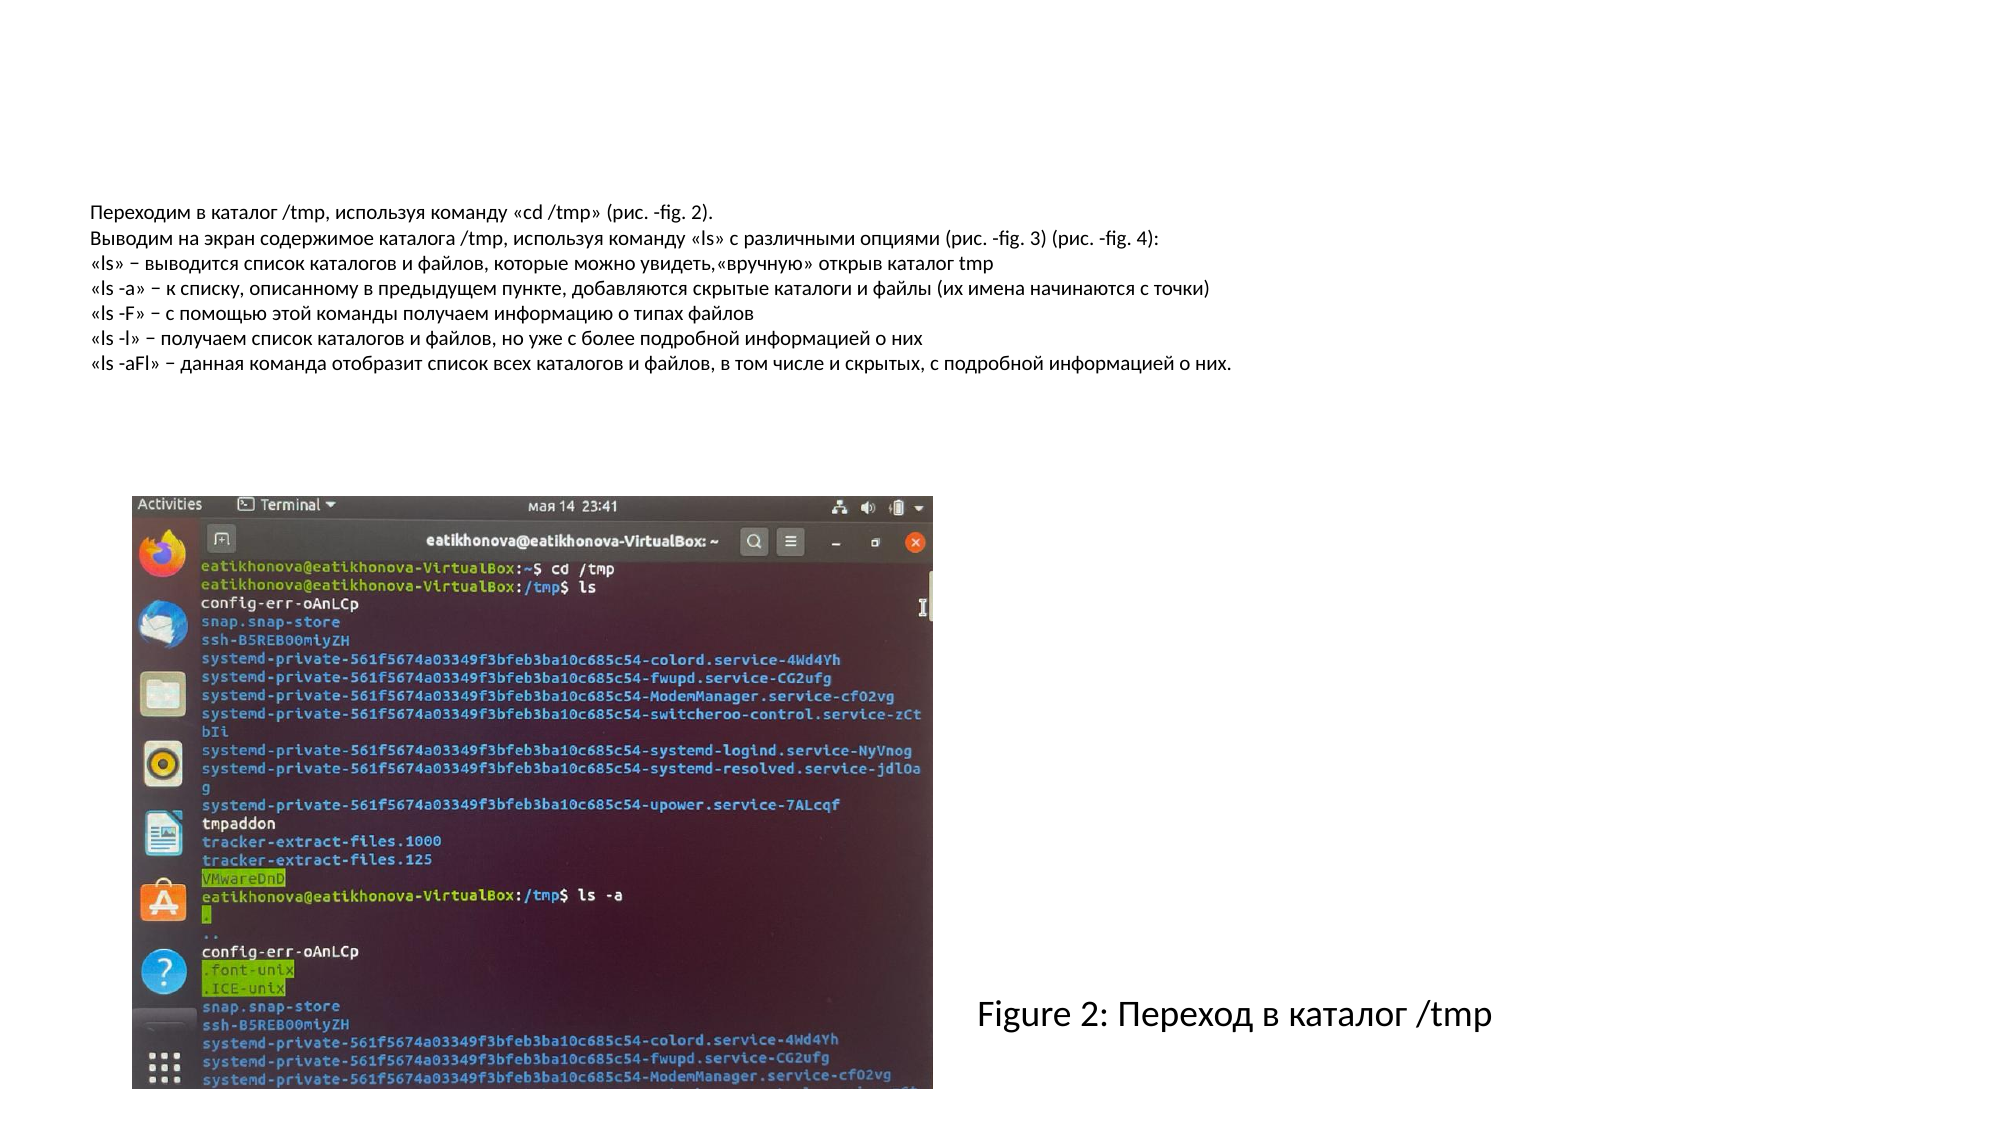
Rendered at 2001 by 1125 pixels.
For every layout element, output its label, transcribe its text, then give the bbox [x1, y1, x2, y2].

picture [132, 496, 933, 1089]
title Переходим в каталог /tmp, используя команду «cd /tmp» (рис. -fig. 2). Выводим на экран содержимое каталога /tmp, используя команду «ls» с различными опциями (рис. -fig. 3) (рис. -fig. 4): «ls» − выводится список каталогов и файлов, которые можно увидеть,«вручную» открыв каталог tmp «ls -a» − к списку, описанному в предыдущем пункте, добавляются скрытые каталоги и файлы (их имена начинаются с точки) «ls -F» − с помощью этой команды получаем информацию о типах файлов «ls -l» − получаем список каталогов и файлов, но уже с более подробной информацией о них «ls -aFl» − данная команда отобразит список всех каталогов и файлов, в том числе и скрытых, с подробной информацией о них. [75, 190, 1801, 409]
text_box Figure 2: Переход в каталог /tmp [962, 982, 1963, 1087]
